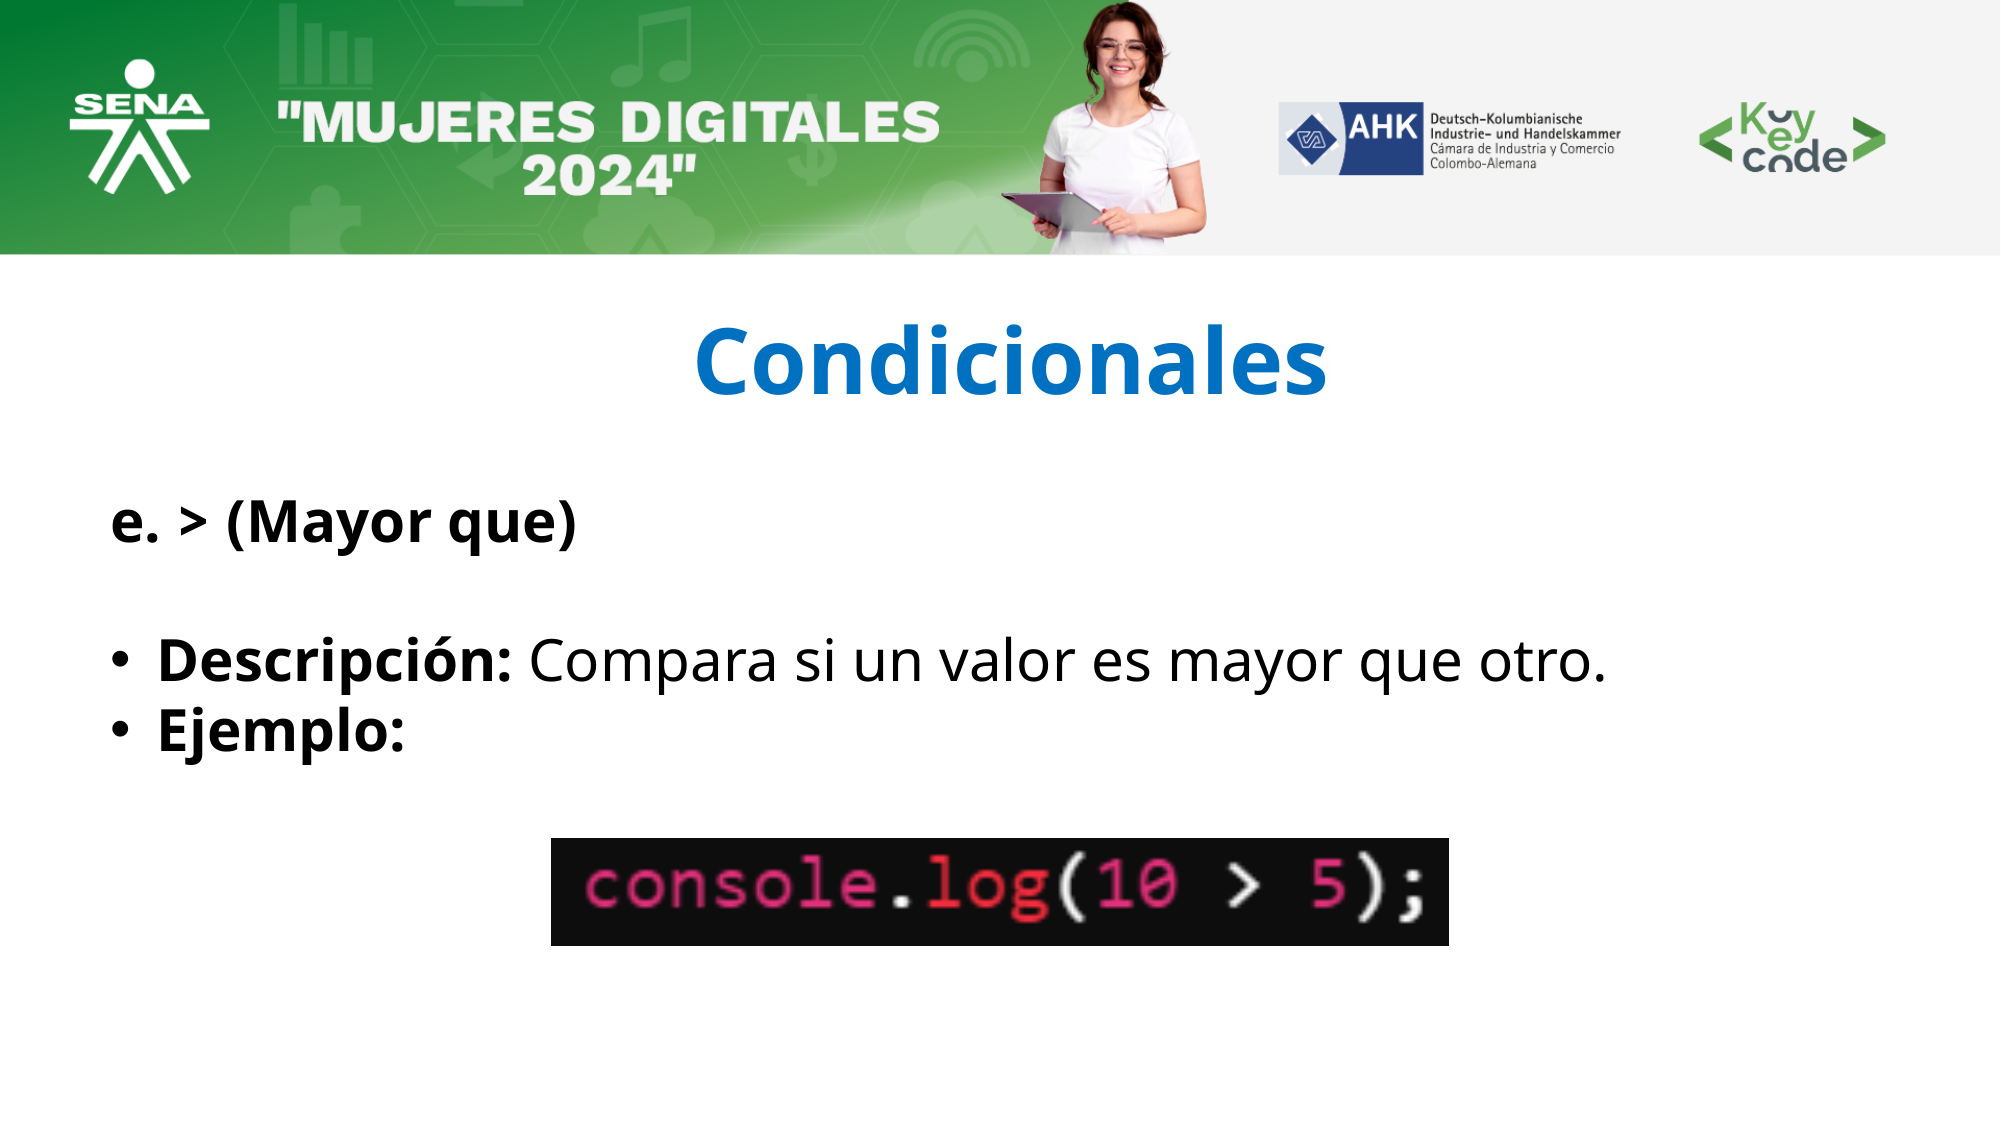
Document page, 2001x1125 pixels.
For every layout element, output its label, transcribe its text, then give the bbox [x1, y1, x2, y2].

picture [0, 0, 2001, 1125]
text_box Condicionales​ [33, 295, 1989, 421]
text_box e. > (Mayor que) Descripción: Compara si un valor es mayor que otro. Ejemplo: [95, 421, 1943, 887]
